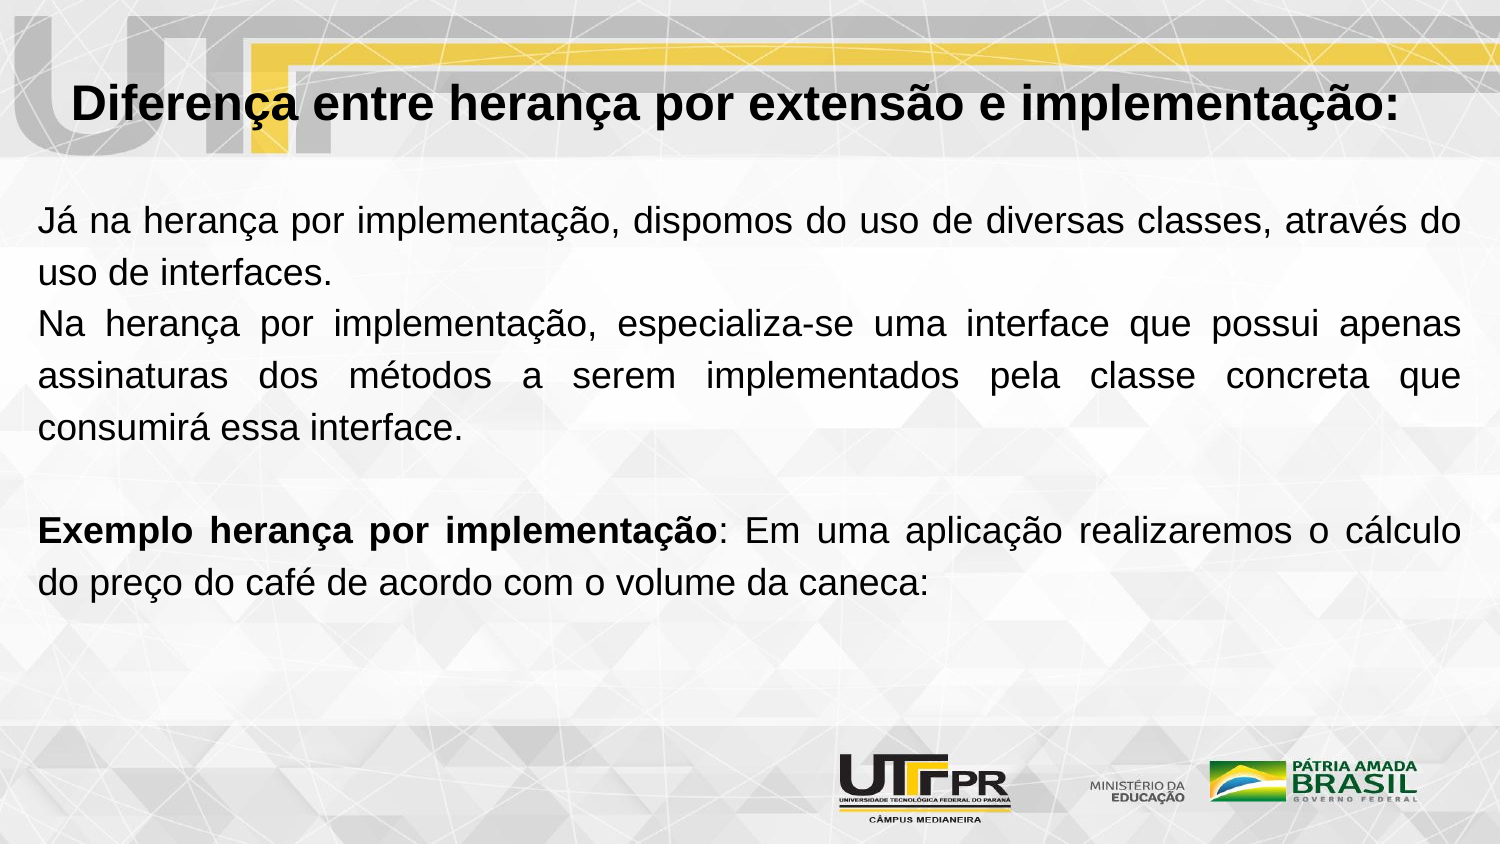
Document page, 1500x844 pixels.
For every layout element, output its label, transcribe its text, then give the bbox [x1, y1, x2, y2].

subtitle Já na herança por implementação, dispomos do uso de diversas classes, através do uso de interfaces. Na herança por implementação, especializa-se uma interface que possui apenas assinaturas dos métodos a serem implementados pela classe concreta que consumirá essa interface. Exemplo herança por implementação: Em uma aplicação realizaremos o cálculo do preço do café de acordo com o volume da caneca: [37, 192, 1462, 651]
title Diferença entre herança por extensão e implementação: [70, 0, 1429, 192]
picture [0, 0, 1500, 844]
